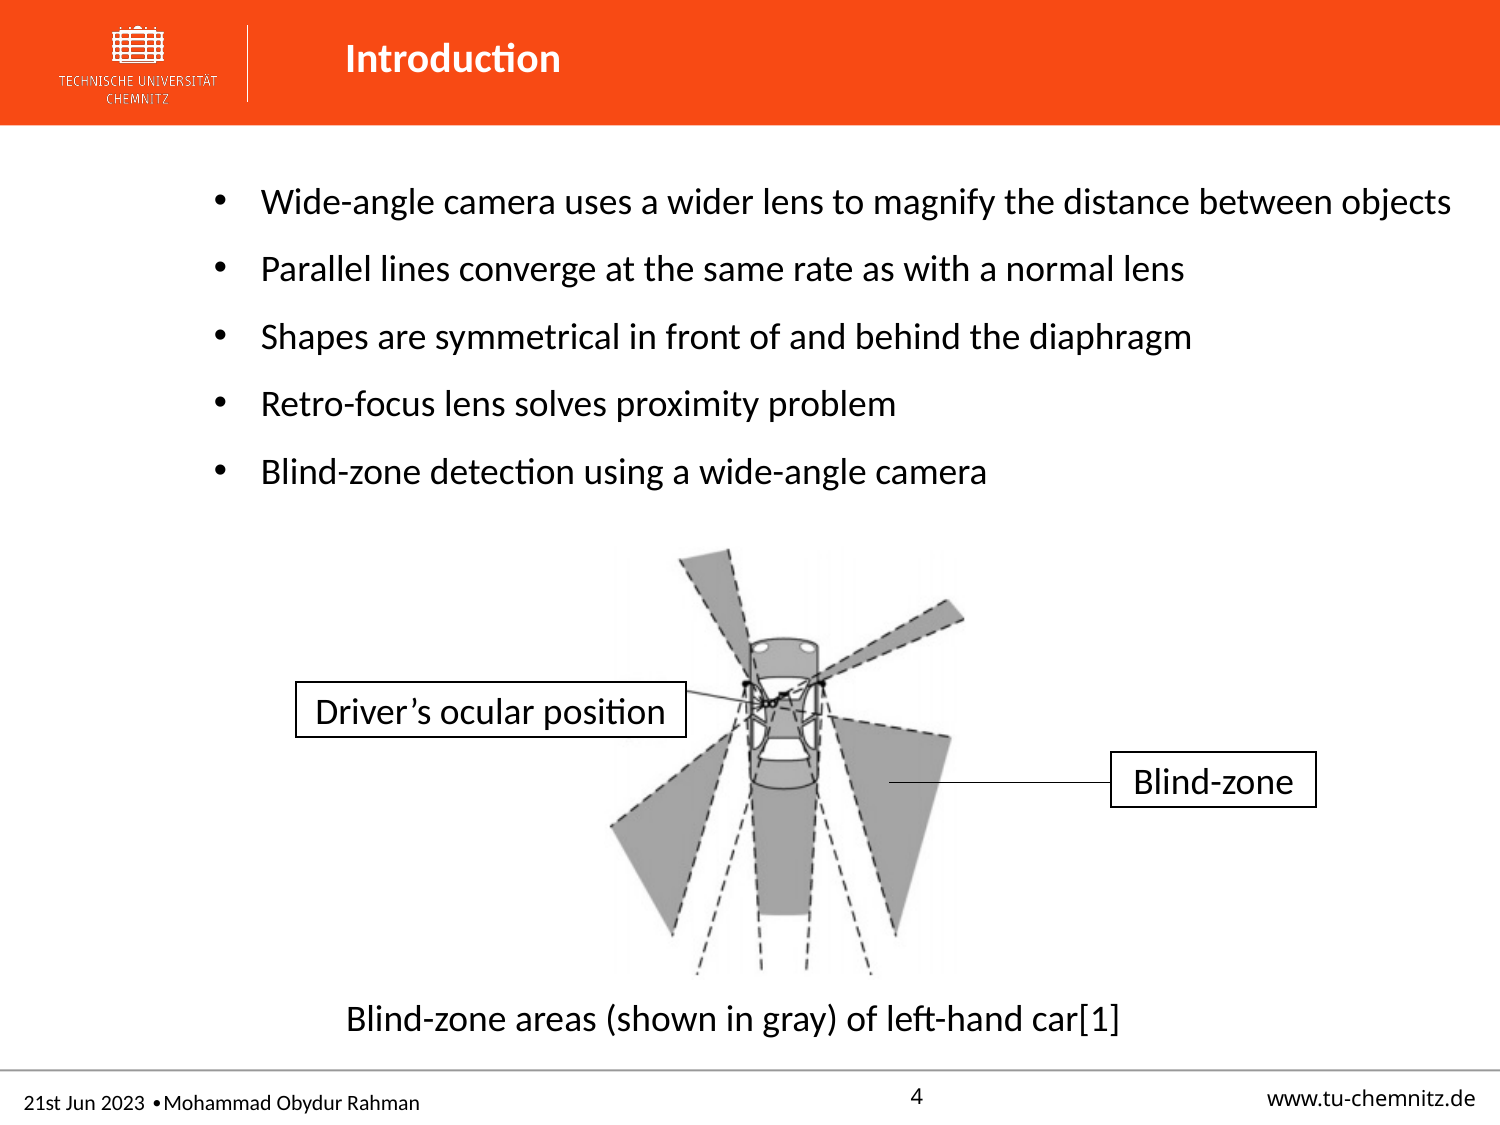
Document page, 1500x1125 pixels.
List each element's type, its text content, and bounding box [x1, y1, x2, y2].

picture [604, 546, 966, 980]
text_box Driver’s ocular position [295, 681, 604, 738]
text_box Blind-zone [1110, 751, 1317, 808]
picture [25, 0, 249, 126]
text_box Wide-angle camera uses a wider lens to magnify the distance between objects Parallel lines converge at the same rate as with a normal lens Shapes are symmetrical in front of and behind the diaphragm Retro-focus lens solves proximity problem Blind-zone detection using a wide-angle camera [199, 146, 1500, 500]
text_box Blind-zone areas (shown in gray) of left-hand car[1] [331, 986, 1137, 1047]
title Introduction [251, 36, 655, 89]
